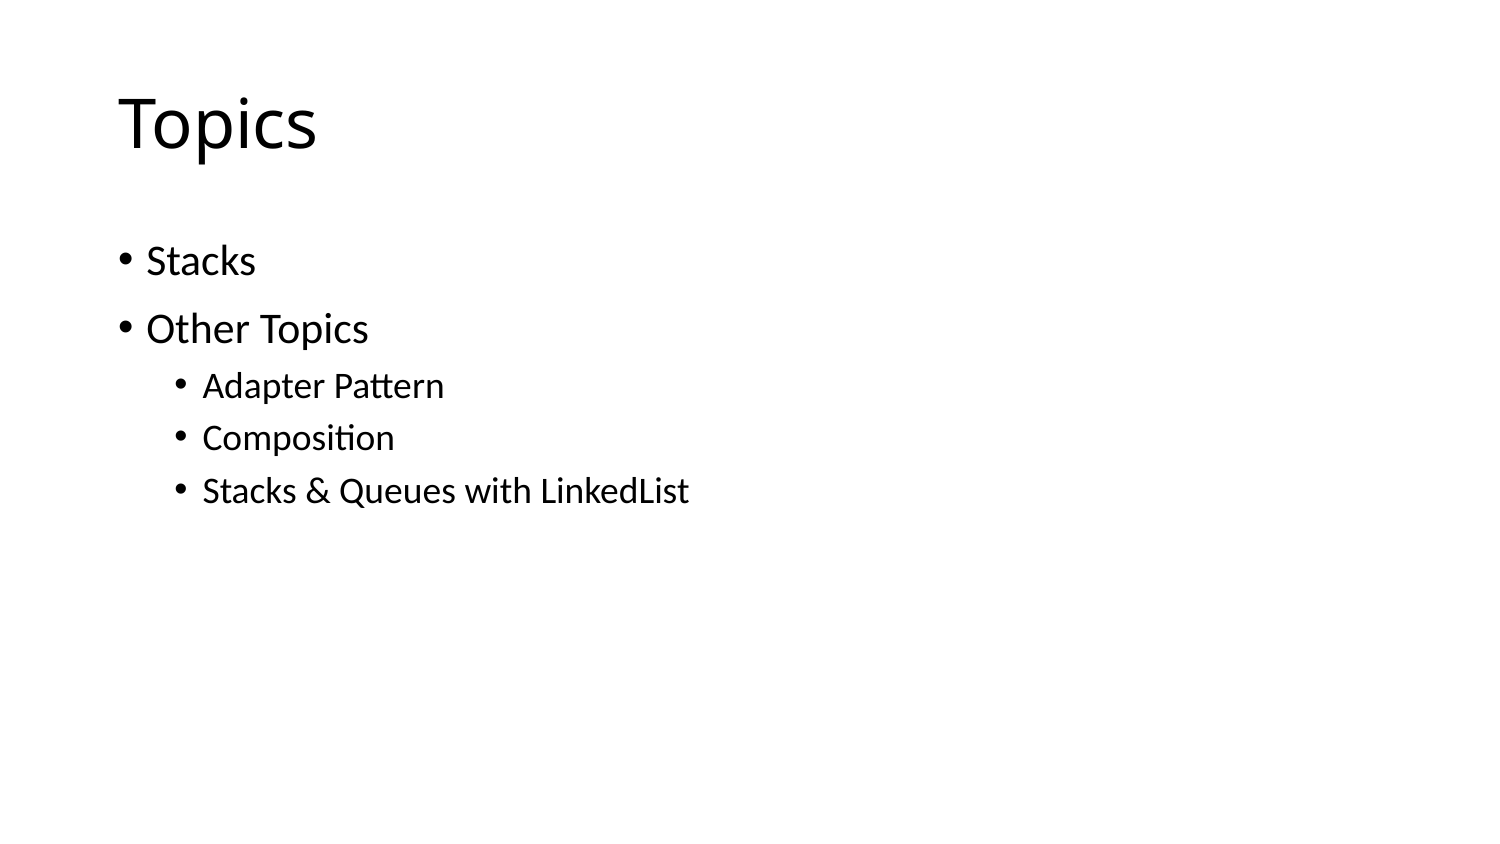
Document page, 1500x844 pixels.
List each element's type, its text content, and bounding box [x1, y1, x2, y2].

list Stacks Other Topics Adapter Pattern Composition Stacks & Queues with LinkedList [103, 224, 1397, 760]
title Topics [103, 44, 1397, 208]
